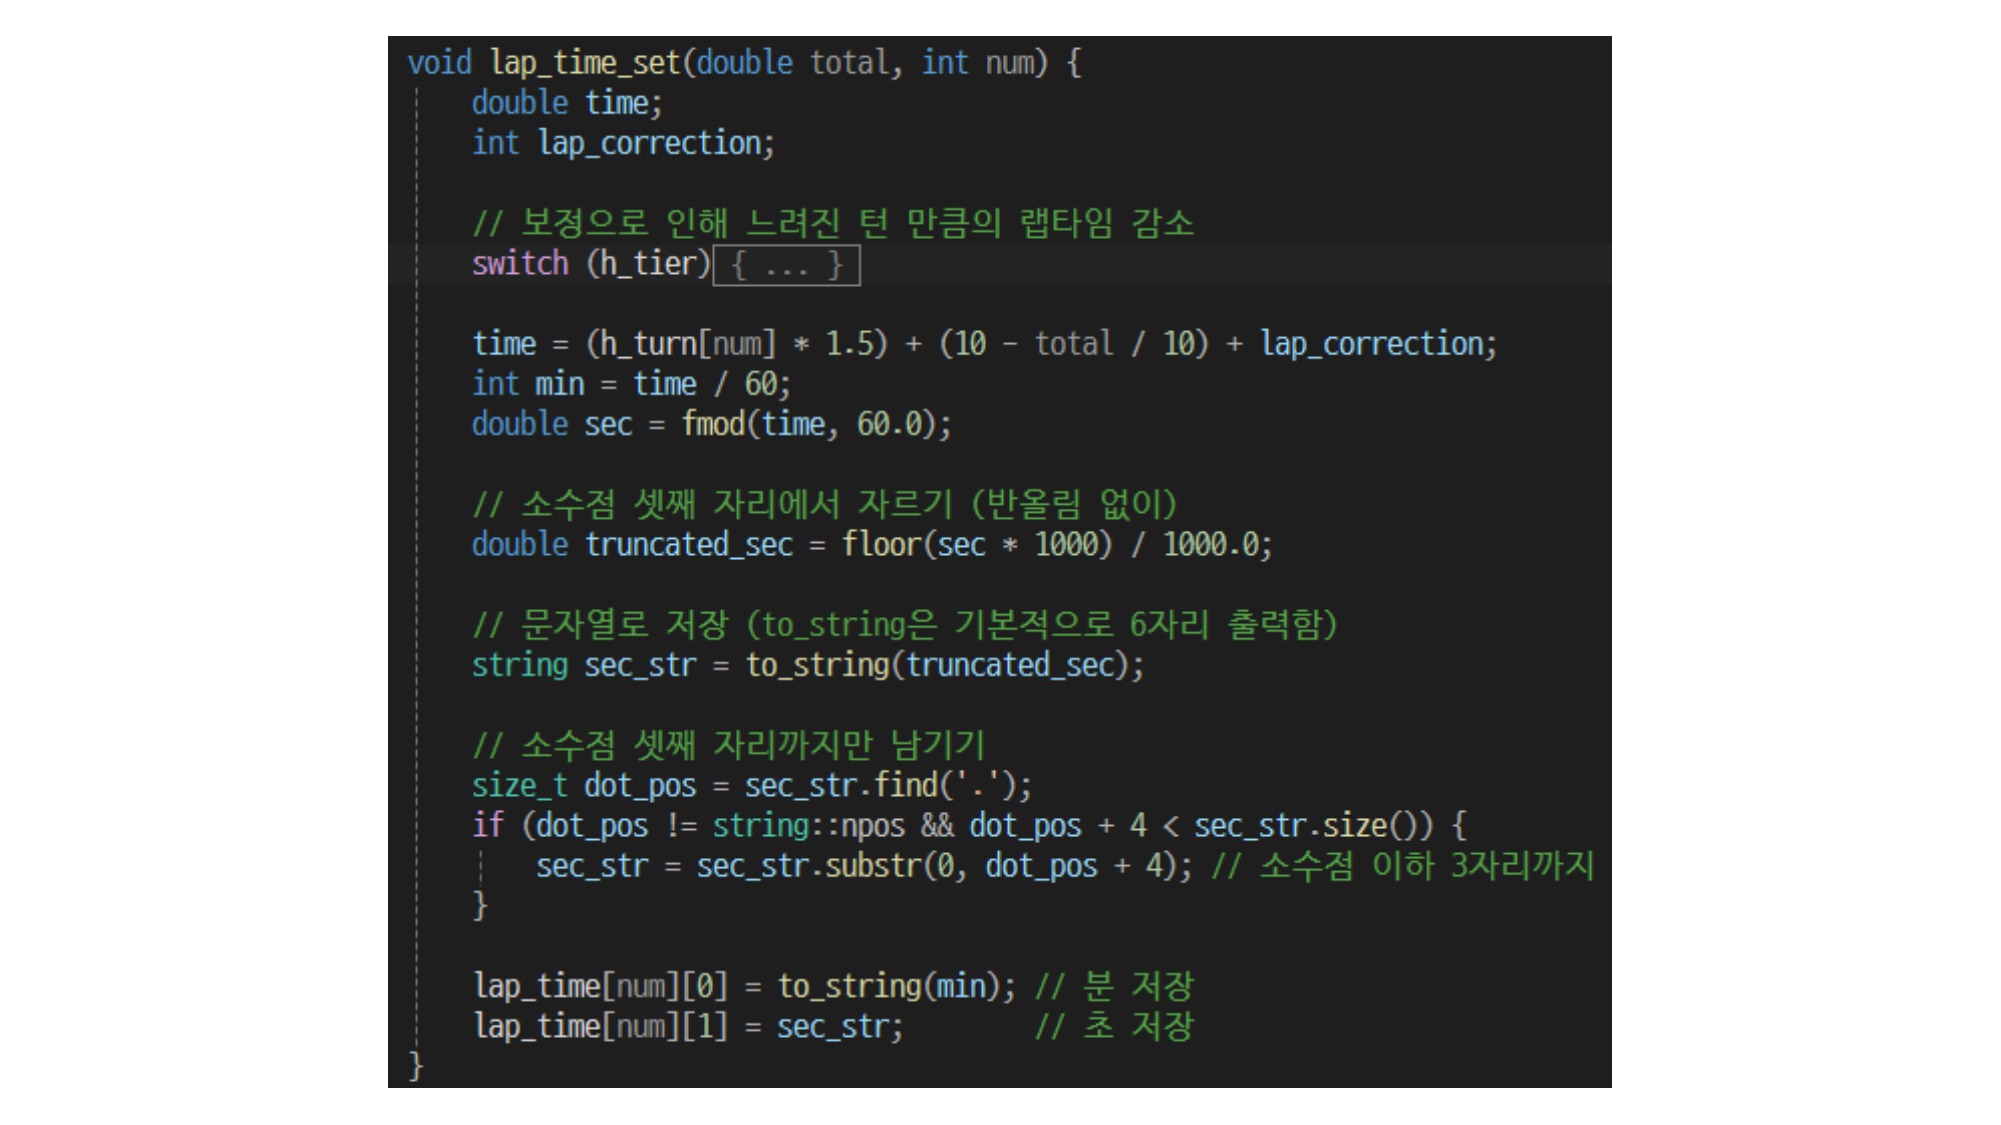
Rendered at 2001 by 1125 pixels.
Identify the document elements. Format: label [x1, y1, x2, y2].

picture [388, 36, 1612, 1089]
